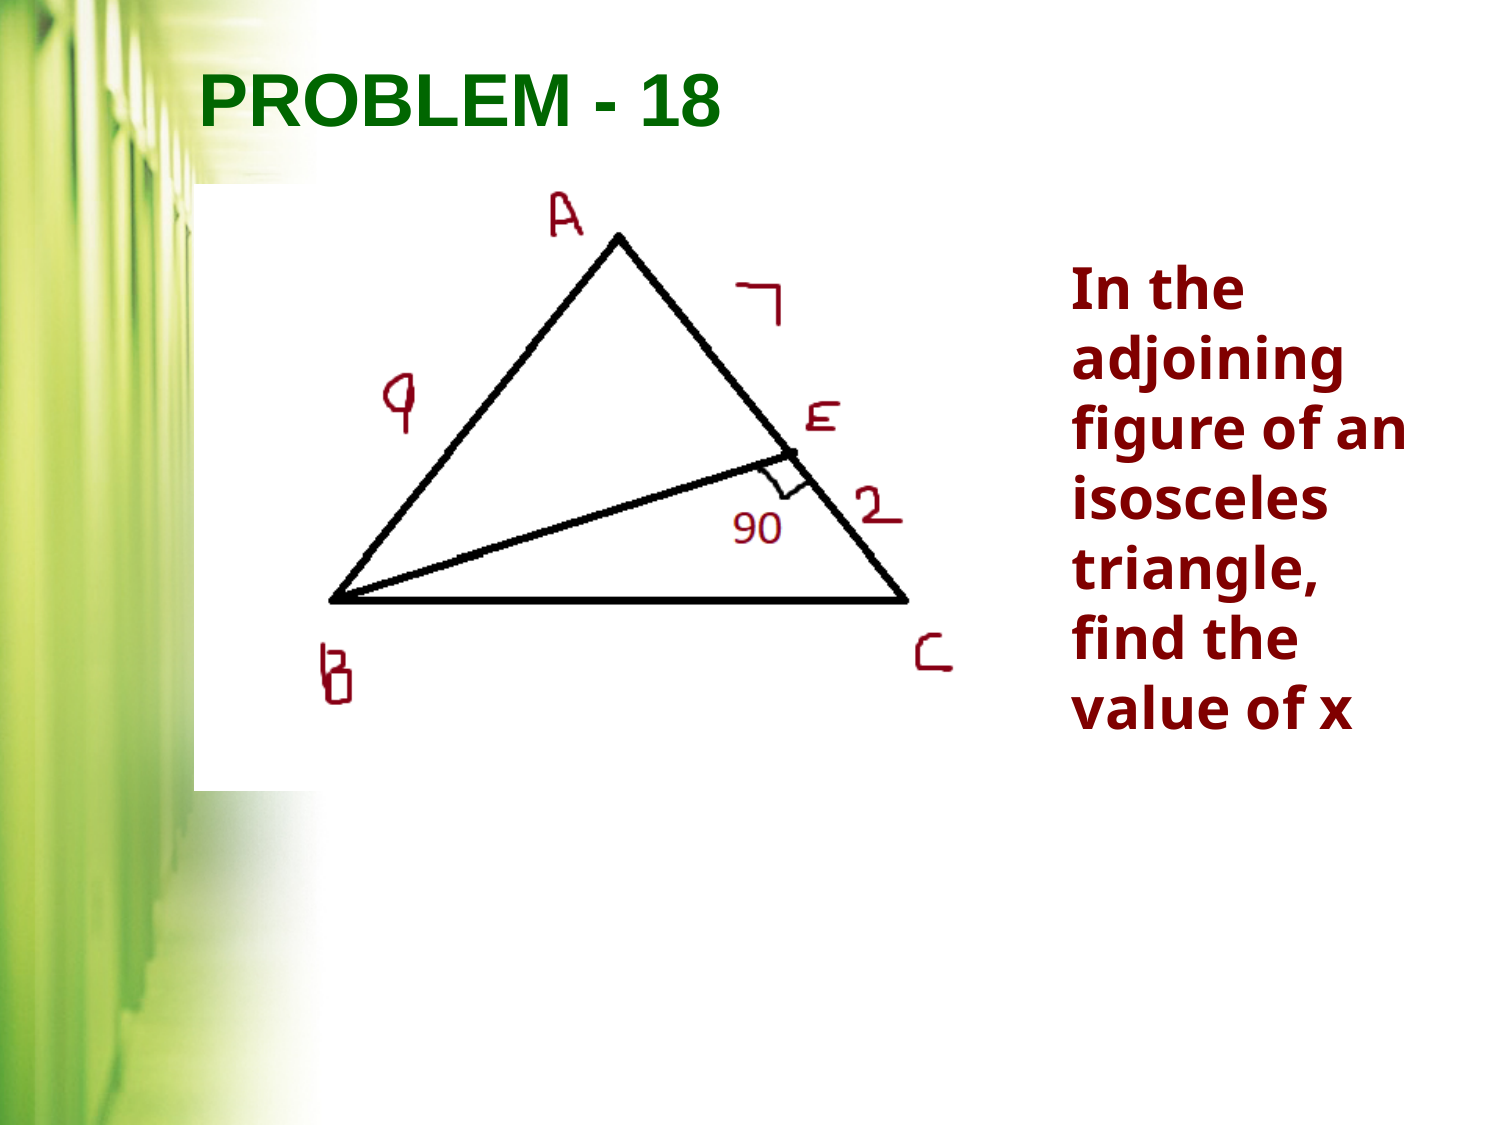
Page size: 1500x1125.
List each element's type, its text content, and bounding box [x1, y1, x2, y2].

picture [0, 0, 1500, 1125]
title PROBLEM - 18 [182, 42, 1259, 150]
text_box In the adjoining figure of an isosceles triangle, find the value of x [1085, 243, 1447, 749]
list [194, 184, 1080, 792]
